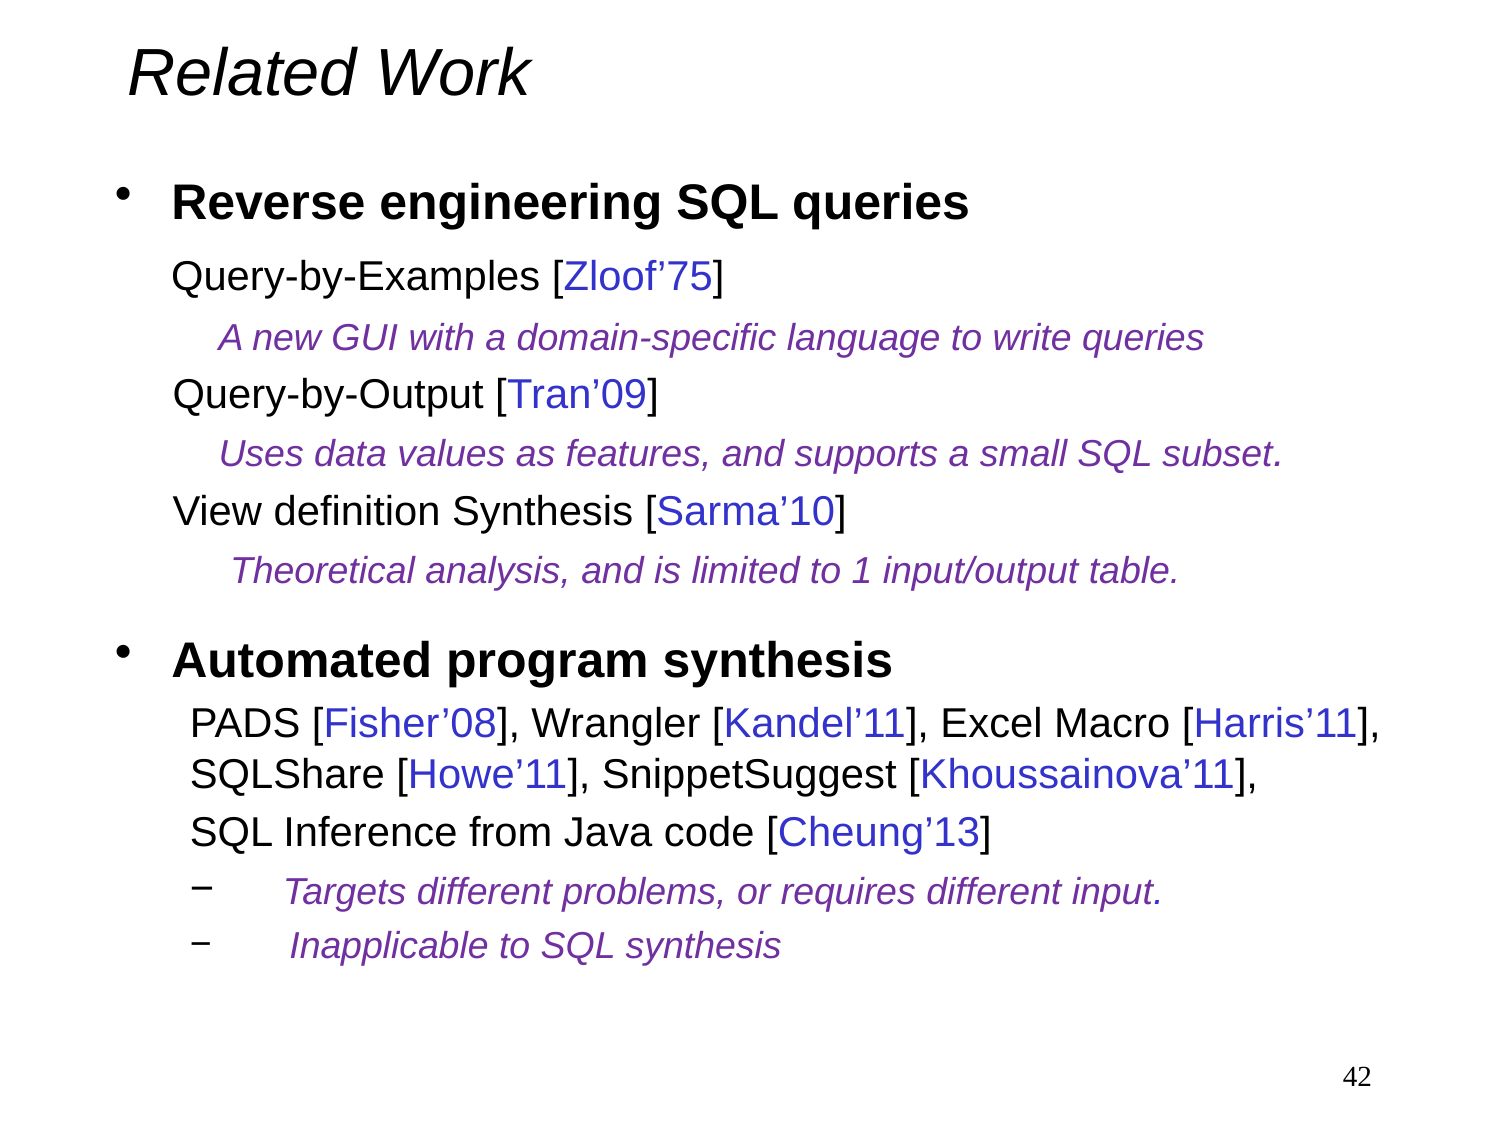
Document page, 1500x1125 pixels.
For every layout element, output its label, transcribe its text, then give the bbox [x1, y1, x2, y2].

slide_number 42 [1074, 1049, 1388, 1125]
title Related Work [112, 0, 1388, 162]
list Reverse engineering SQL queries Query-by-Examples [Zloof’75] A new GUI with a domain-specific language to write queries Query-by-Output [Tran’09] Uses data values as features, and supports a small SQL subset. View definition Synthesis [Sarma’10] Theoretical analysis, and is limited to 1 input/output table. Automated program synthesis PADS [Fisher’08], Wrangler [Kandel’11], Excel Macro [Harris’11], SQLShare [Howe’11], SnippetSuggest [Khoussainova’11], SQL Inference from Java code [Cheung’13] Targets different problems, or requires different input. Inapplicable to SQL synthesis [99, 162, 1500, 901]
